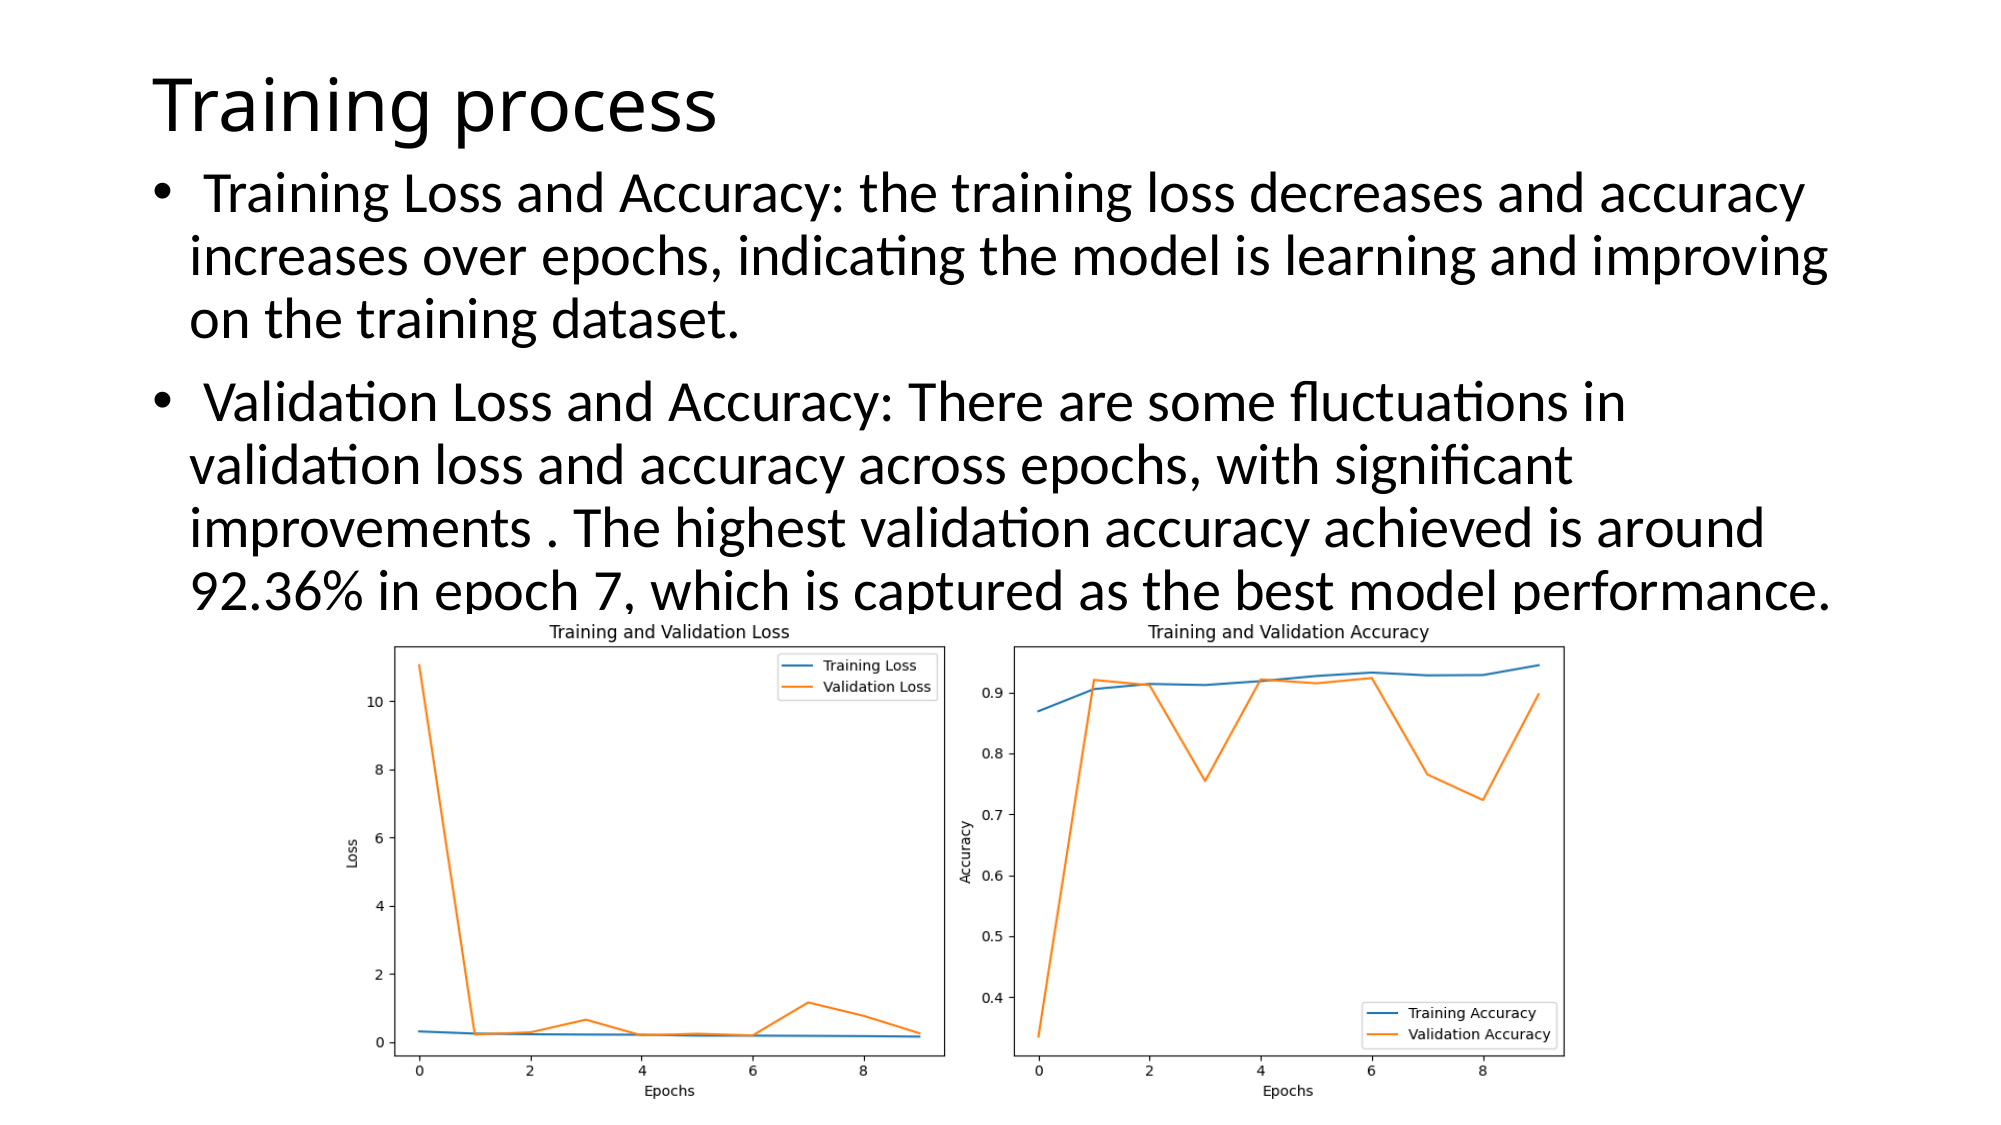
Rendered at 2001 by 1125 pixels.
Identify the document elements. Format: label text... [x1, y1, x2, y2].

list Training Loss and Accuracy: the training loss decreases and accuracy increases over epochs, indicating the model is learning and improving on the training dataset. Validation Loss and Accuracy: There are some fluctuations in validation loss and accuracy across epochs, with significant improvements . The highest validation accuracy achieved is around 92.36% in epoch 7, which is captured as the best model performance. [137, 154, 1863, 1014]
title Training process [137, 59, 1863, 154]
picture [335, 614, 1573, 1109]
